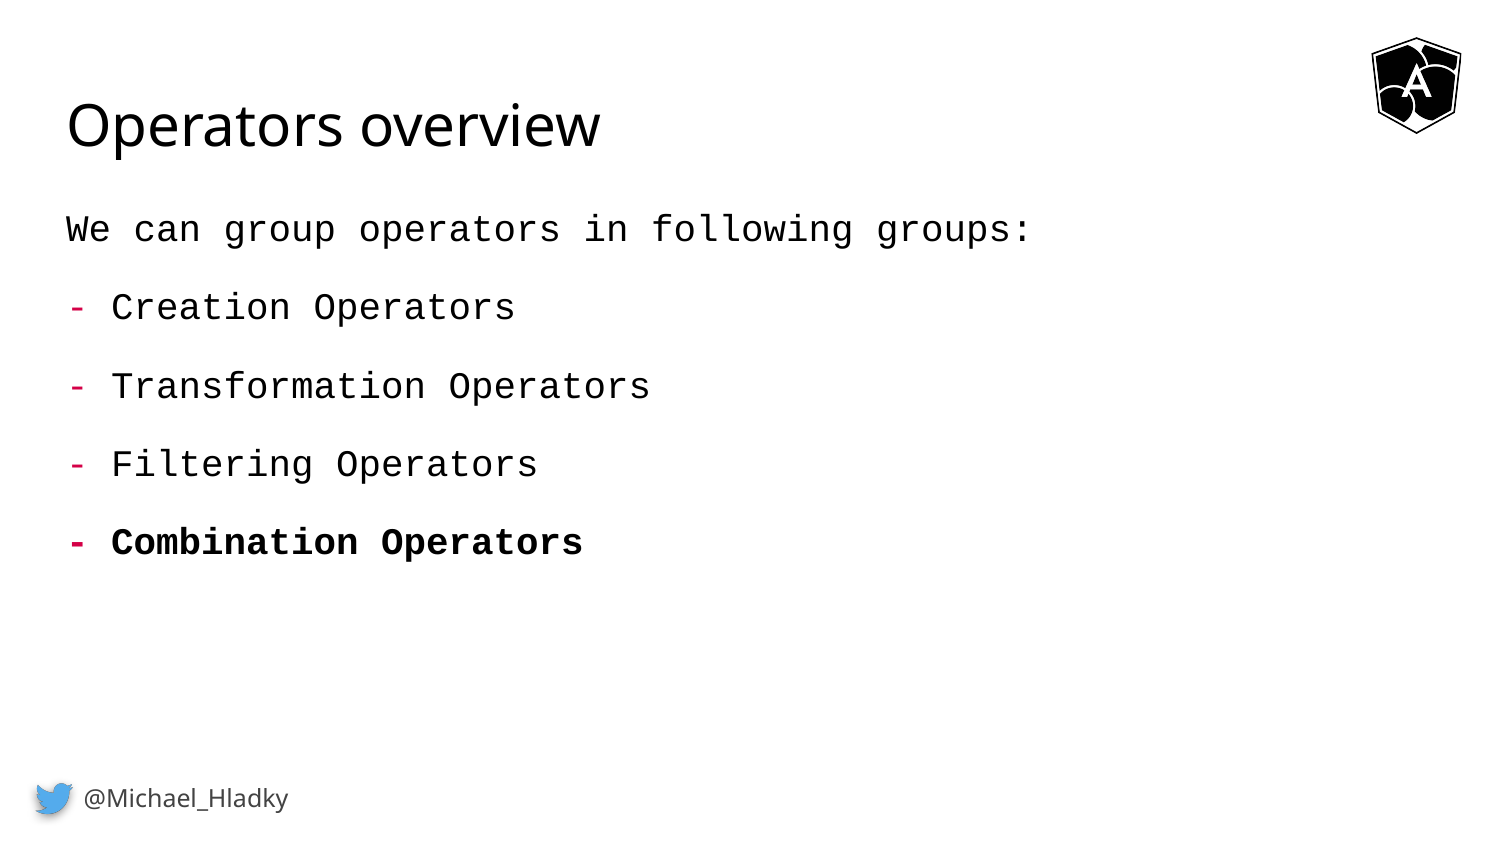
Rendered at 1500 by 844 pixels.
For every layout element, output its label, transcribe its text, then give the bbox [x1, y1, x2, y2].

list We can group operators in following groups: - Creation Operators - Transformation Operators - Filtering Operators - Combination Operators [51, 189, 1449, 750]
title Operators overview [51, 72, 1347, 167]
picture [26, 771, 82, 827]
picture [1371, 37, 1462, 135]
